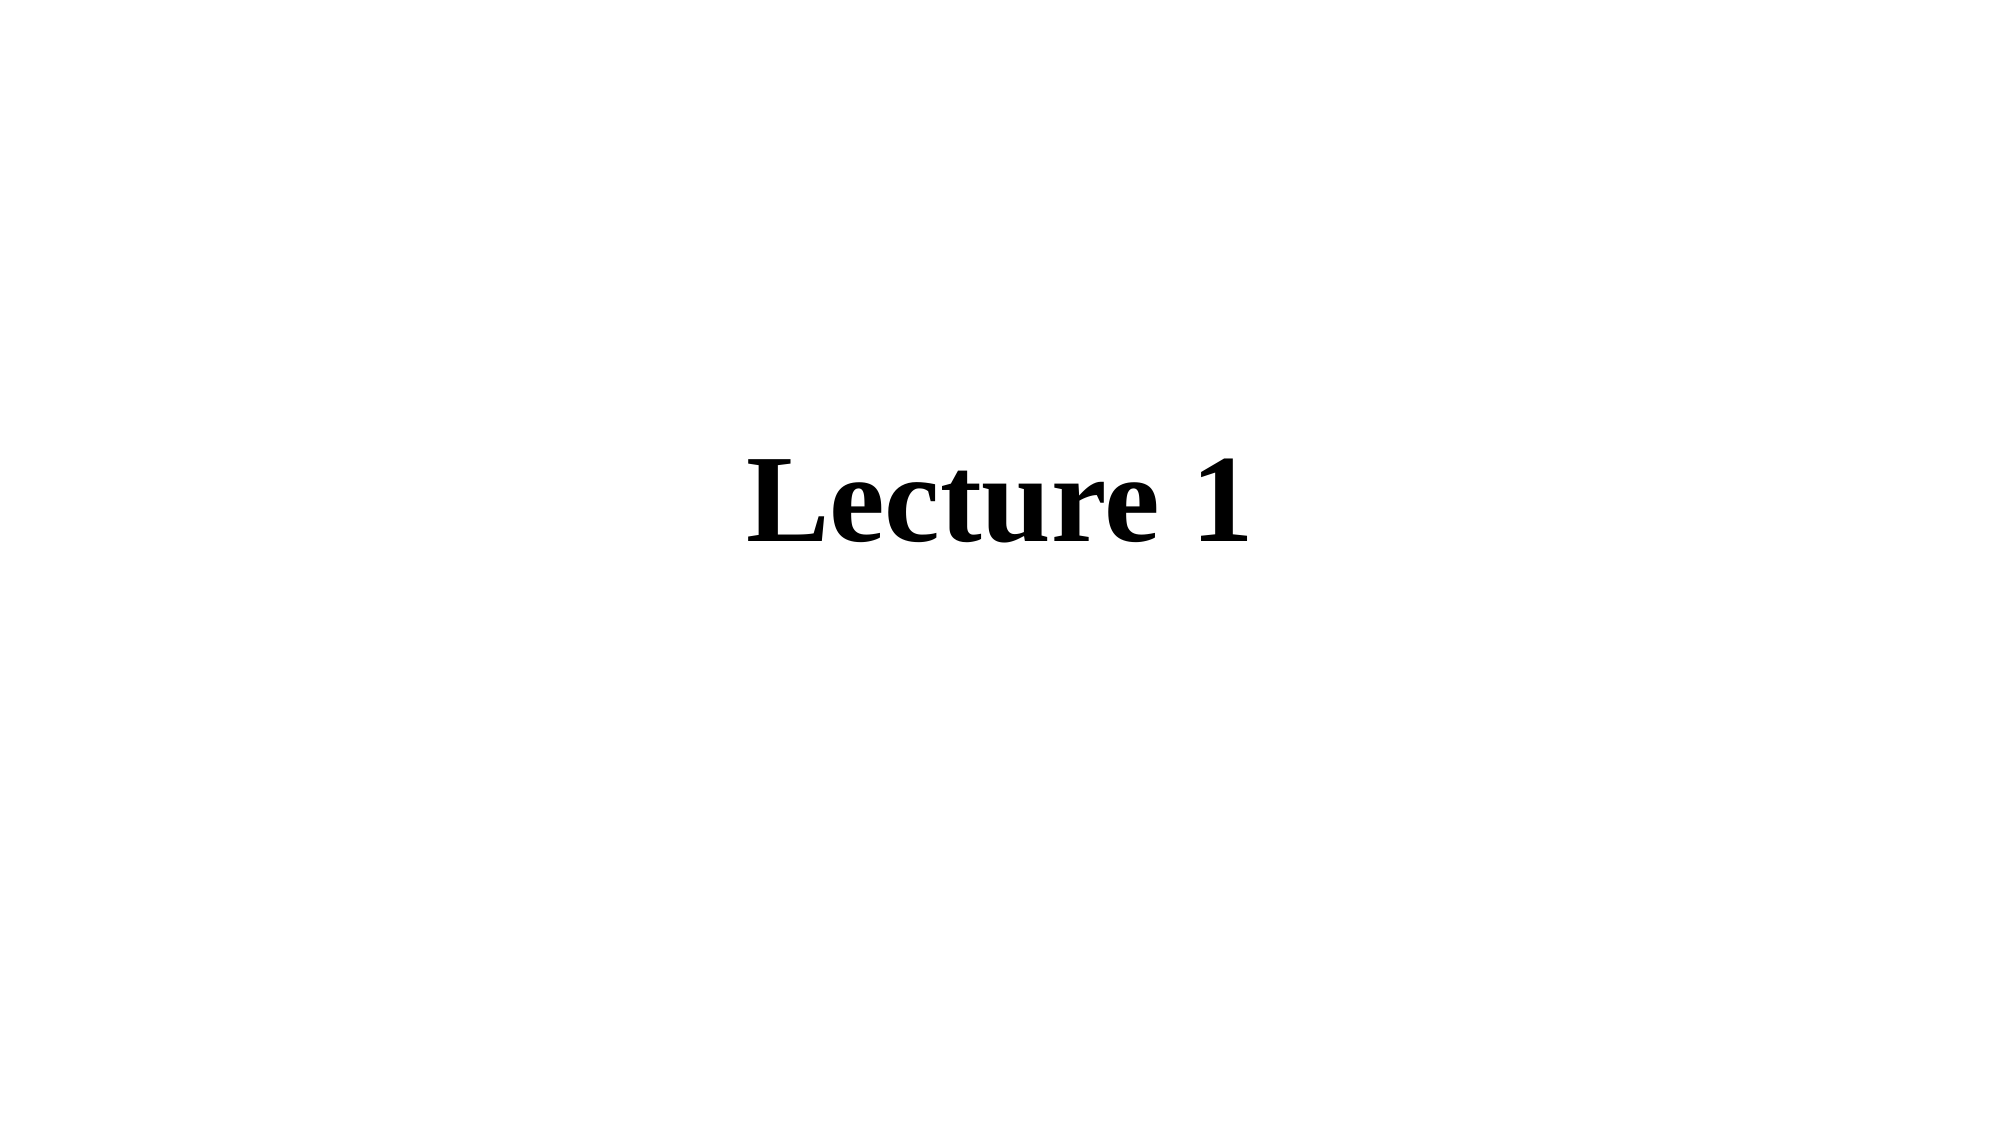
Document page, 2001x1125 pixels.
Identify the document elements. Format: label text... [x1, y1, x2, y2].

title Lecture 1 [249, 184, 1750, 576]
